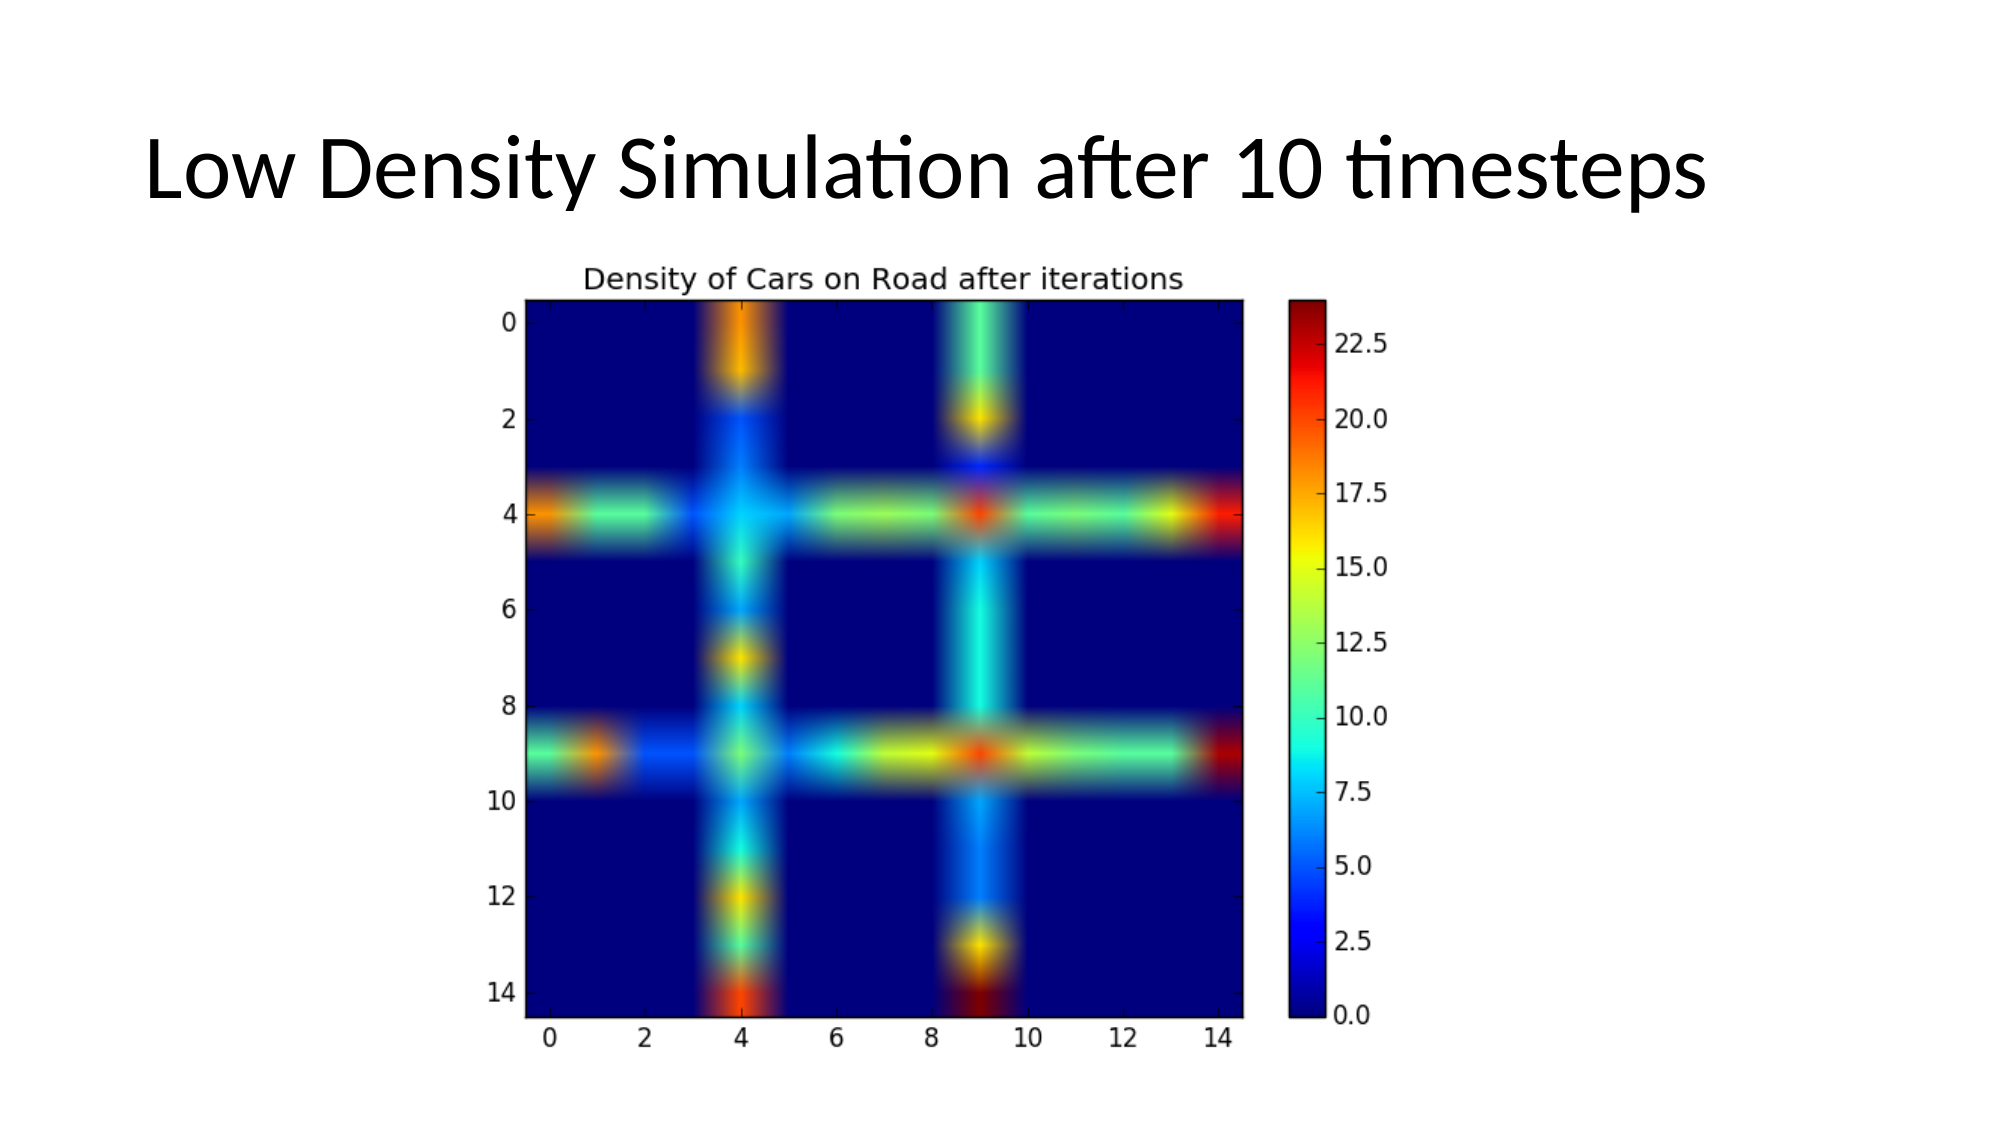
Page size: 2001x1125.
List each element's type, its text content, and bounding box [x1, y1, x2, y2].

title Low Density Simulation after 10 timesteps [136, 59, 1863, 278]
picture [342, 210, 1550, 1106]
